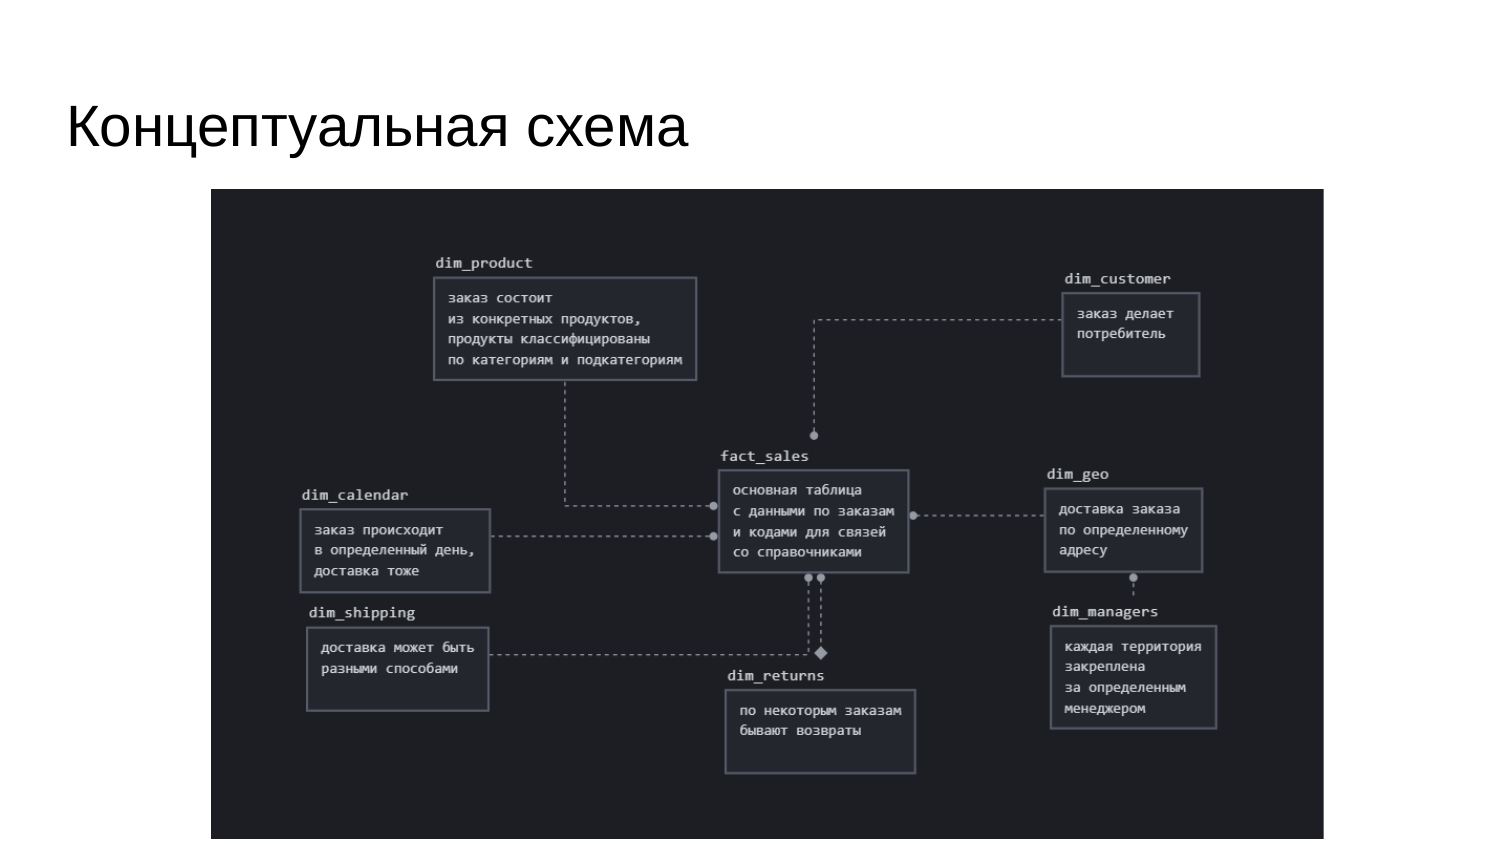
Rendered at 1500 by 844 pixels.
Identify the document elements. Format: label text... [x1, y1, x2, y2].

title Концептуальная схема [51, 72, 1449, 167]
picture [210, 188, 1324, 839]
